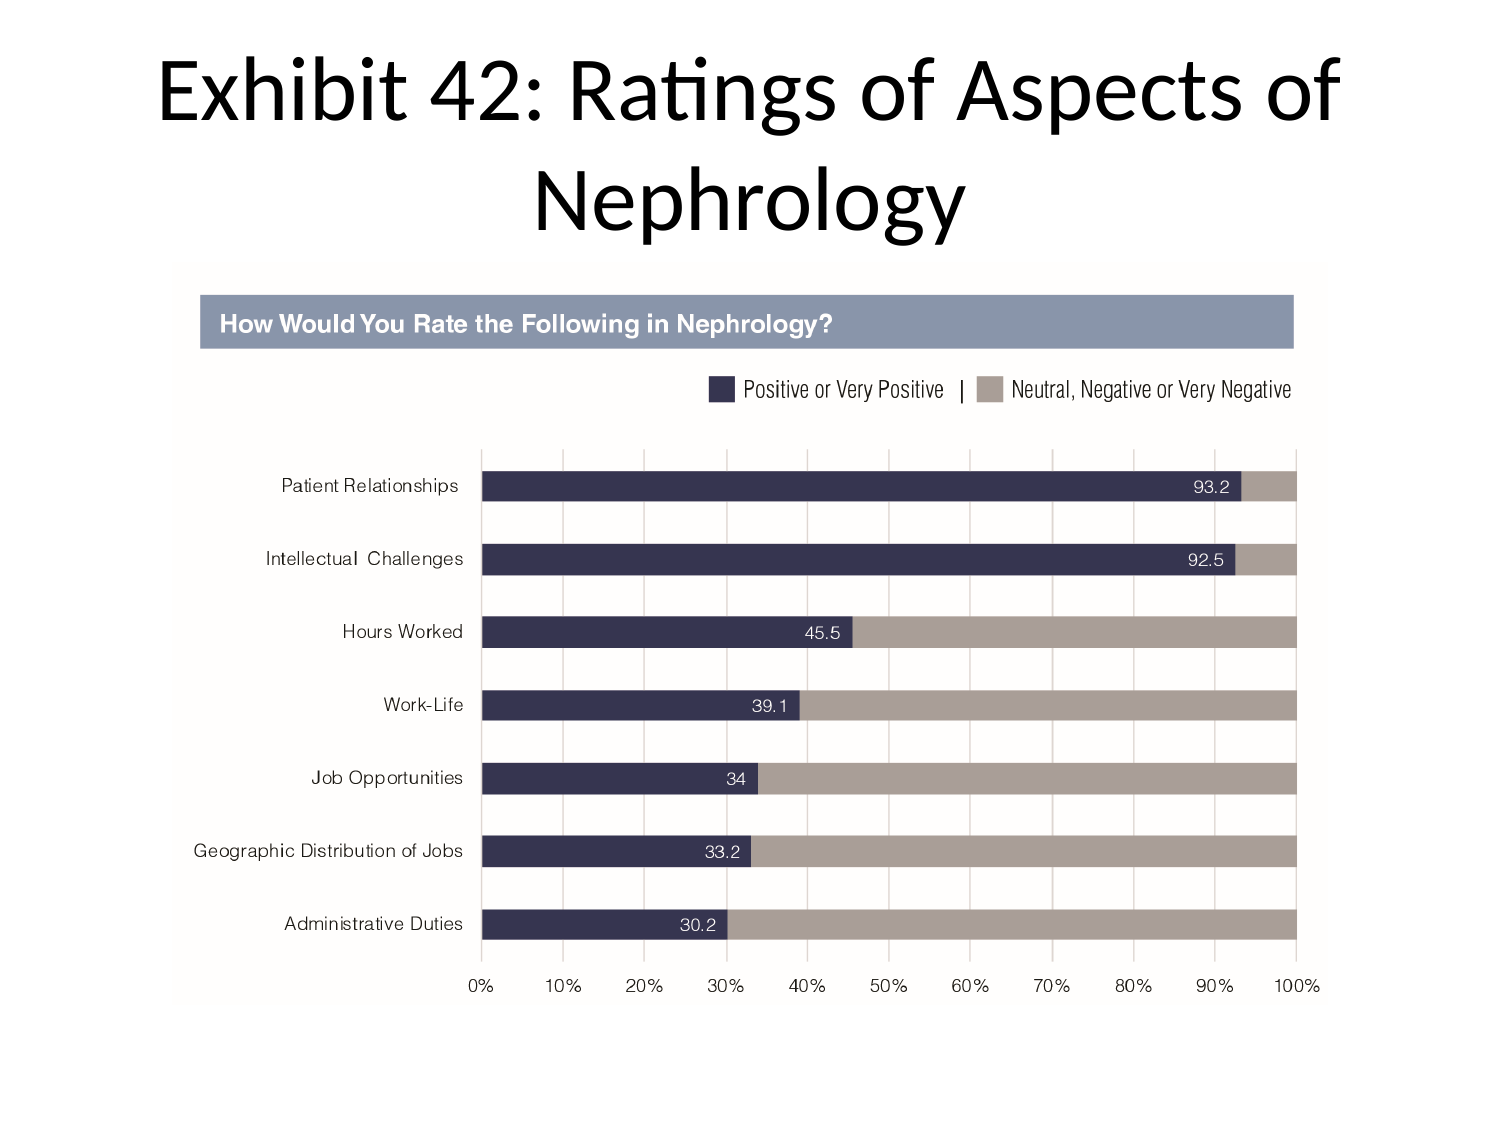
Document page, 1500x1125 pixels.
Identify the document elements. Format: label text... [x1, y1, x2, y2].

picture [172, 262, 1328, 1005]
title Exhibit 42: Ratings of Aspects of Nephrology [75, 45, 1425, 233]
